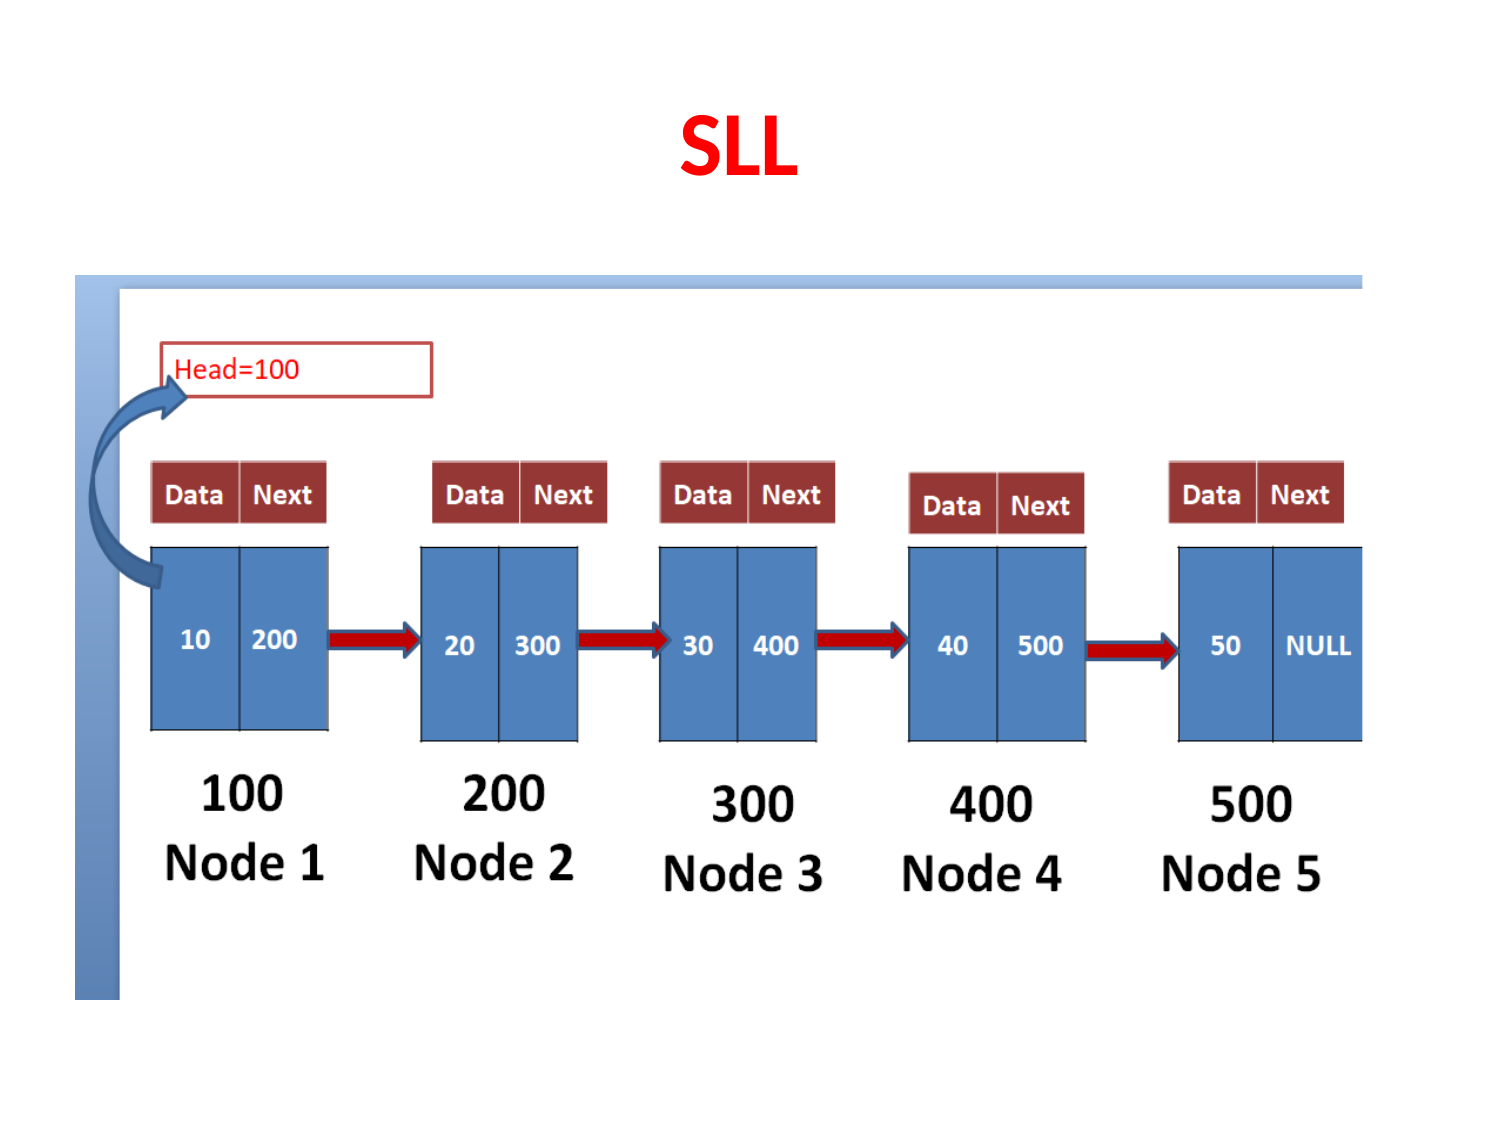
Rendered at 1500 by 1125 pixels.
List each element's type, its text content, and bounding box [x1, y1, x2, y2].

title SLL [75, 45, 1425, 233]
picture [74, 274, 1363, 1001]
